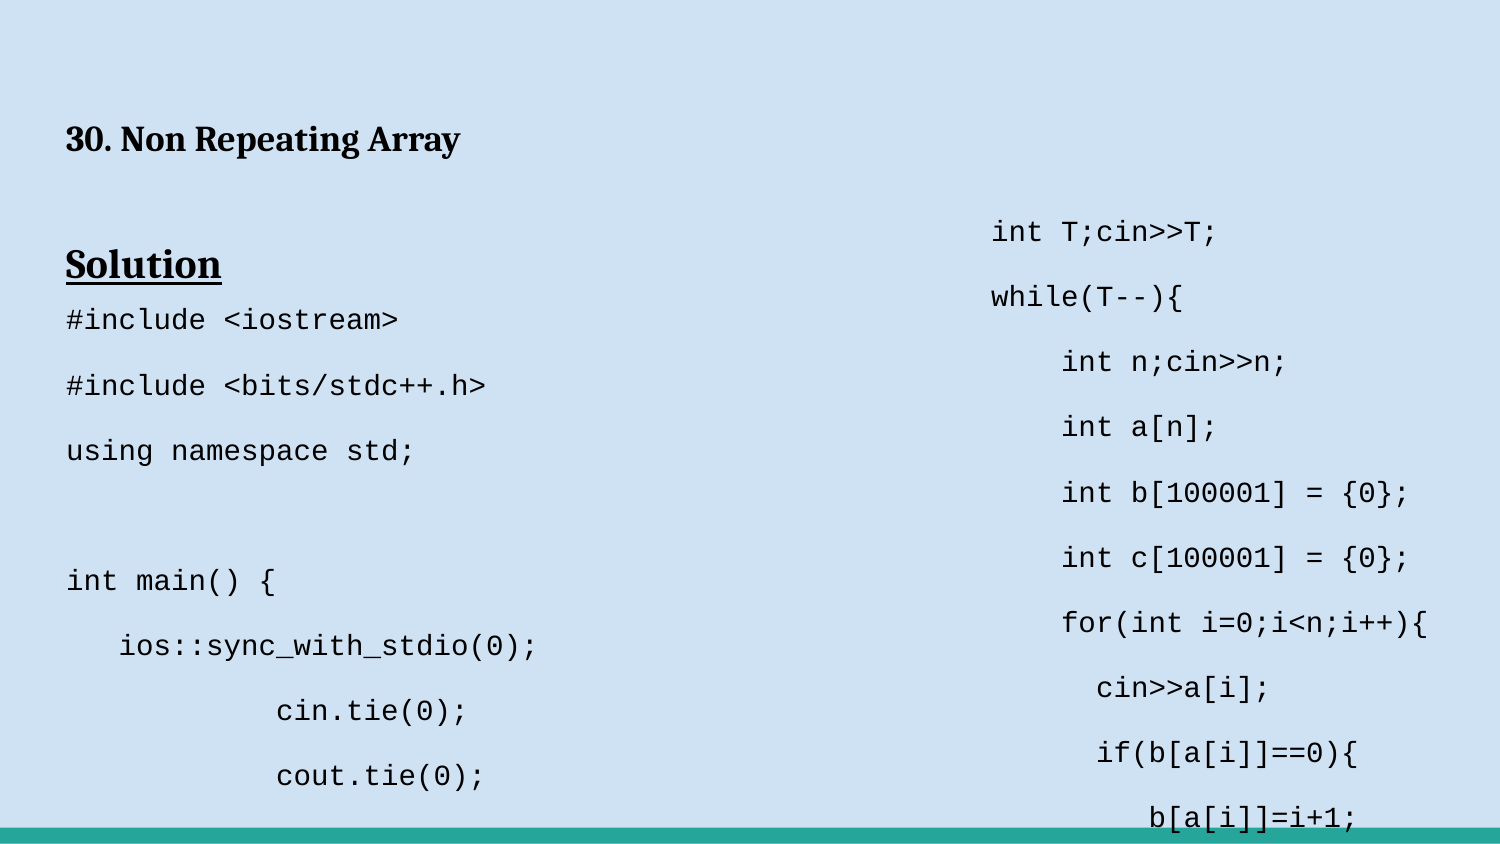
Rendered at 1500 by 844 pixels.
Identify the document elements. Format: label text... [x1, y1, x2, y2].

title 30. Non Repeating Array [51, 72, 1449, 174]
list Solution #include <iostream> #include <bits/stdc++.h> using namespace std; int main() { ios::sync_with_stdio(0); cin.tie(0); cout.tie(0); [51, 192, 718, 750]
list int T;cin>>T; while(T--){ int n;cin>>n; int a[n]; int b[100001] = {0}; int c[100001] = {0}; for(int i=0;i<n;i++){ cin>>a[i]; if(b[a[i]]==0){ b[a[i]]=i+1; [826, 192, 1493, 750]
